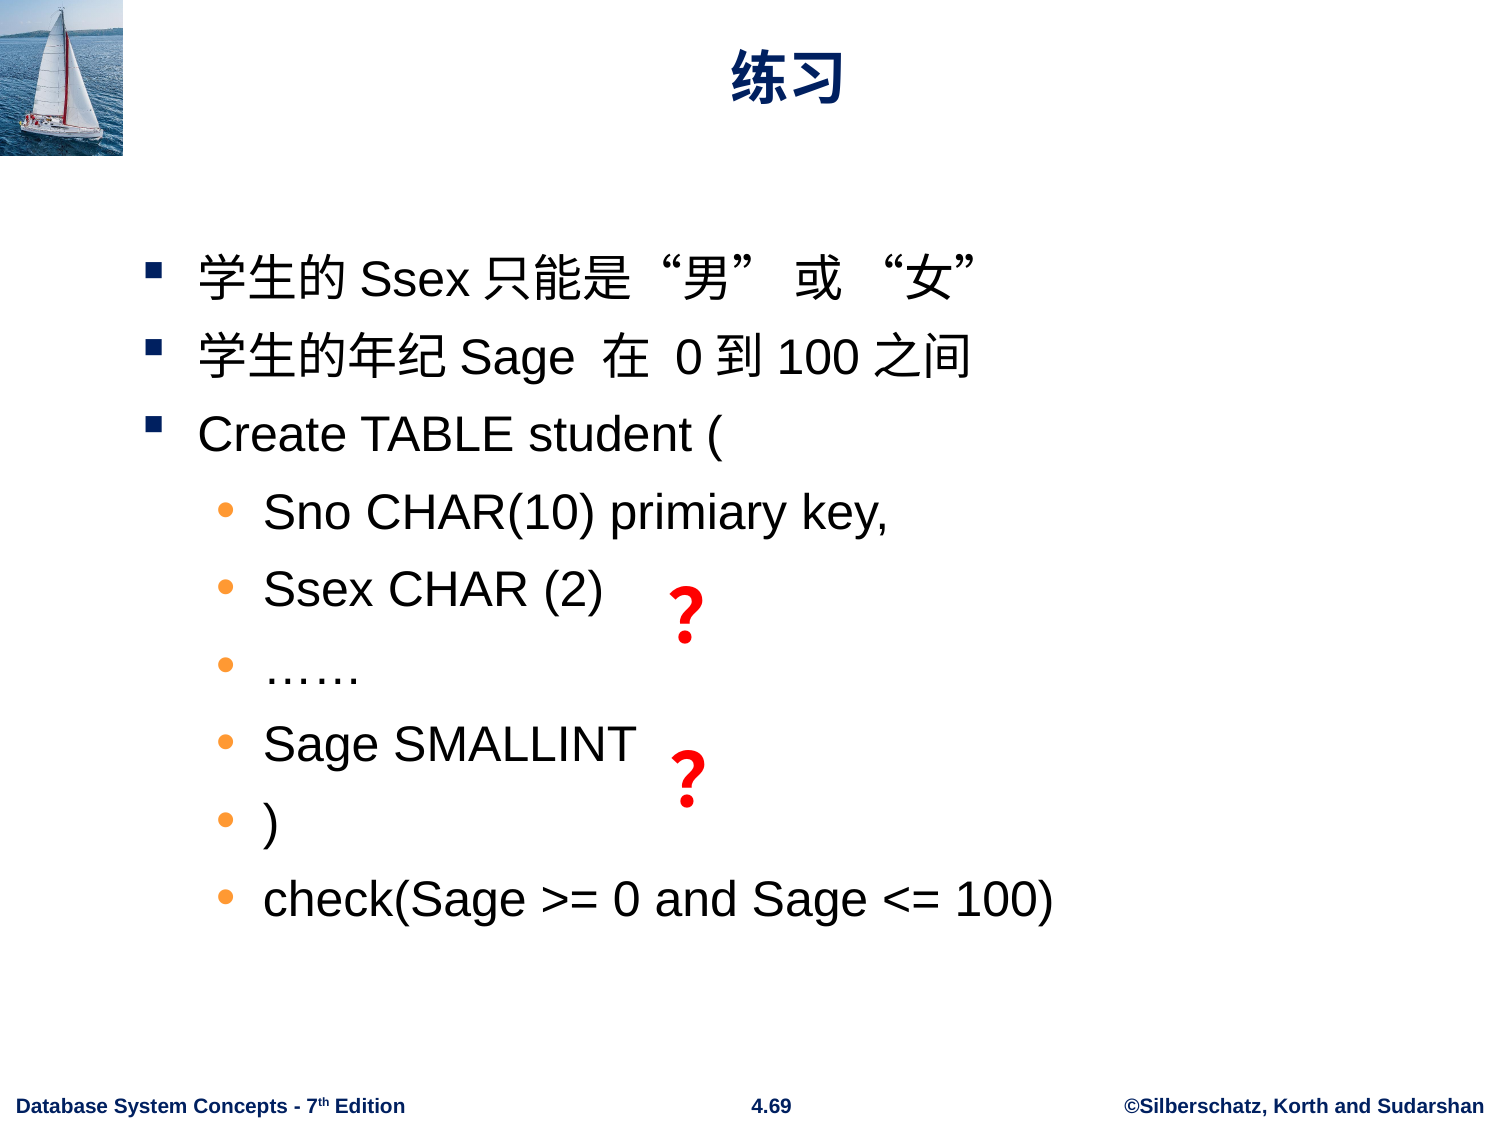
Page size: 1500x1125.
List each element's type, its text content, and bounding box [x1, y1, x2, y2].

text_box ？ [652, 547, 758, 666]
list 学生的Ssex只能是“男” 或 “女” 学生的年纪Sage 在 0到100之间 Create TABLE student ( Sno CHAR(10) primiary key, Ssex CHAR (2) …… Sage SMALLINT ) check(Sage >= 0 and Sage <= 100) [126, 179, 1391, 984]
title 练习 [125, 18, 1452, 120]
picture [0, 0, 123, 156]
text_box ？ [655, 711, 760, 830]
